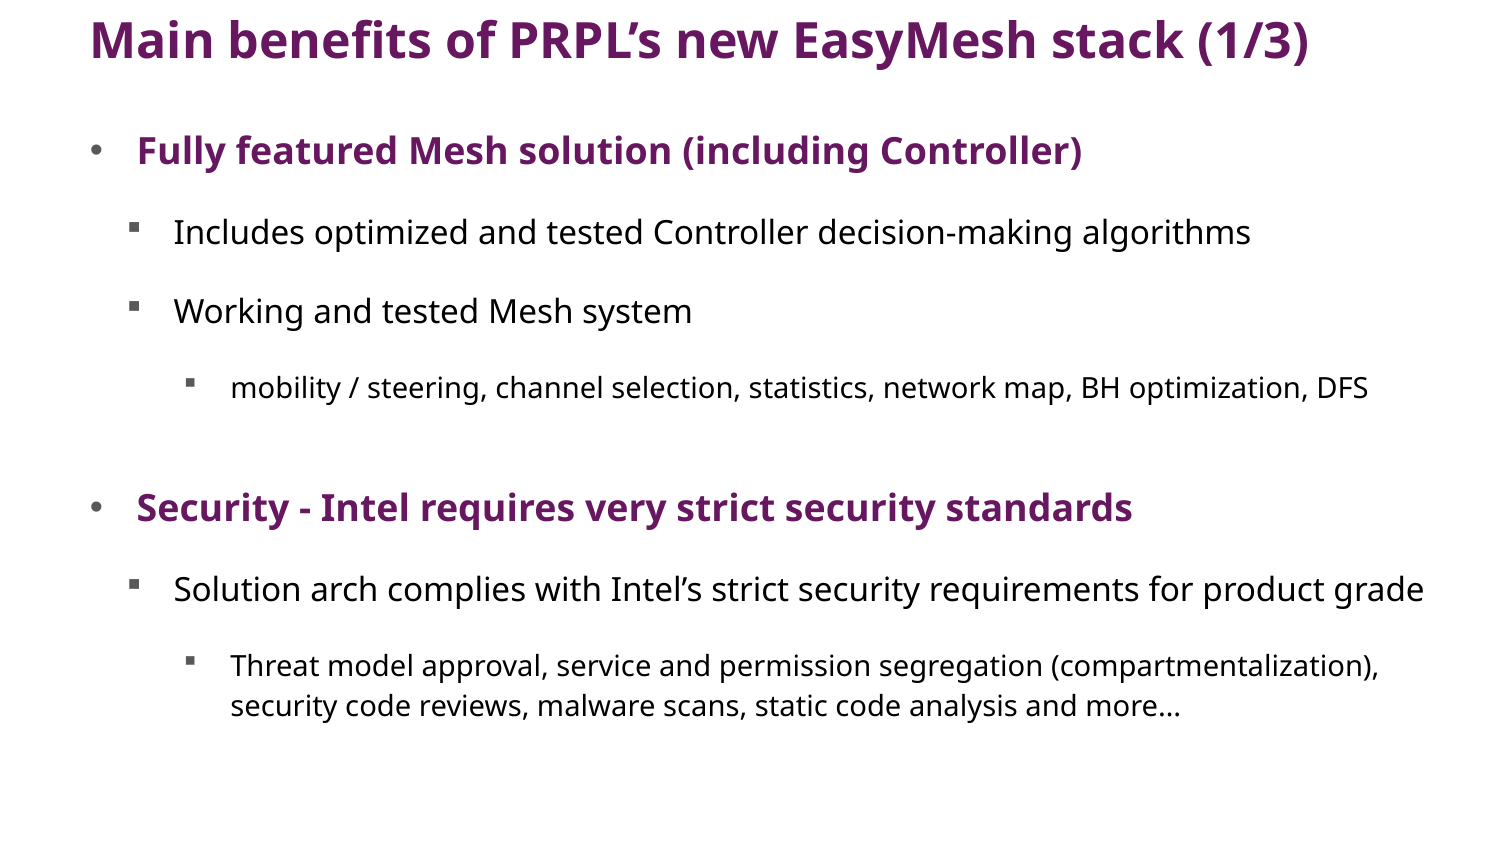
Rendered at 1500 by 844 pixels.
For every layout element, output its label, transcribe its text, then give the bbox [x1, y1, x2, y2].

list Fully featured Mesh solution (including Controller) Includes optimized and tested Controller decision-making algorithms Working and tested Mesh system mobility / steering, channel selection, statistics, network map, BH optimization, DFS Security - Intel requires very strict security standards Solution arch complies with Intel’s strict security requirements for product grade Threat model approval, service and permission segregation (compartmentalization), security code reviews, malware scans, static code analysis and more… [74, 105, 1451, 770]
title Main benefits of PRPL’s new EasyMesh stack (1/3) [74, 0, 1425, 78]
